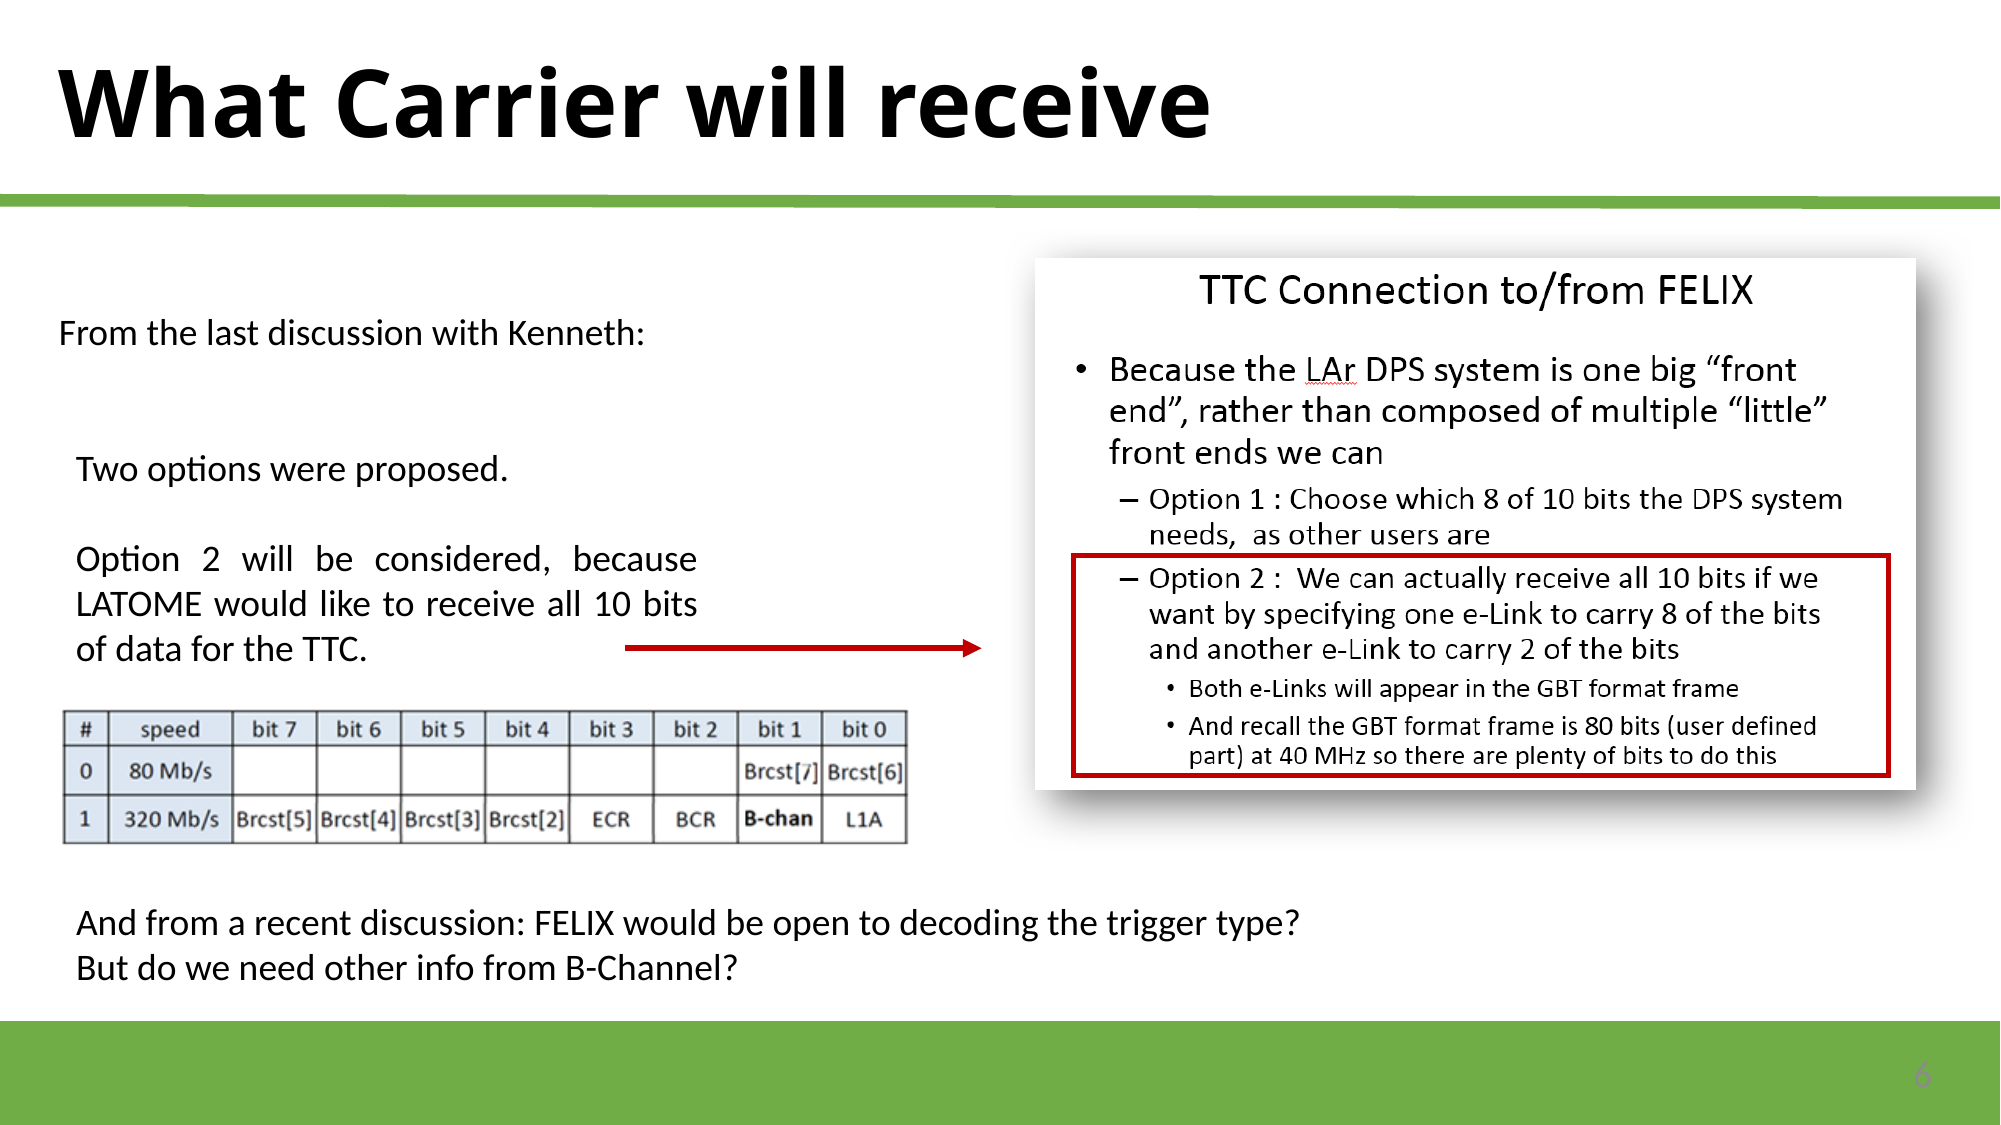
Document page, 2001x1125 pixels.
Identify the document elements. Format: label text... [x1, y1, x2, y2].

slide_number 6 [1497, 1042, 1948, 1103]
text_box Two options were proposed. Option 2 will be considered, because LATOME would like to receive all 10 bits of data for the TTC. [61, 436, 714, 677]
text_box [0, 1021, 2000, 1125]
picture [1035, 258, 1916, 790]
title What Carrier will receive [43, 207, 1769, 216]
picture [60, 709, 913, 849]
text_box And from a recent discussion: FELIX would be open to decoding the trigger type? But do we need other info from B-Channel? [61, 890, 1318, 996]
text_box From the last discussion with Kenneth: [43, 300, 676, 361]
title What Carrier will receive [43, 0, 1769, 196]
